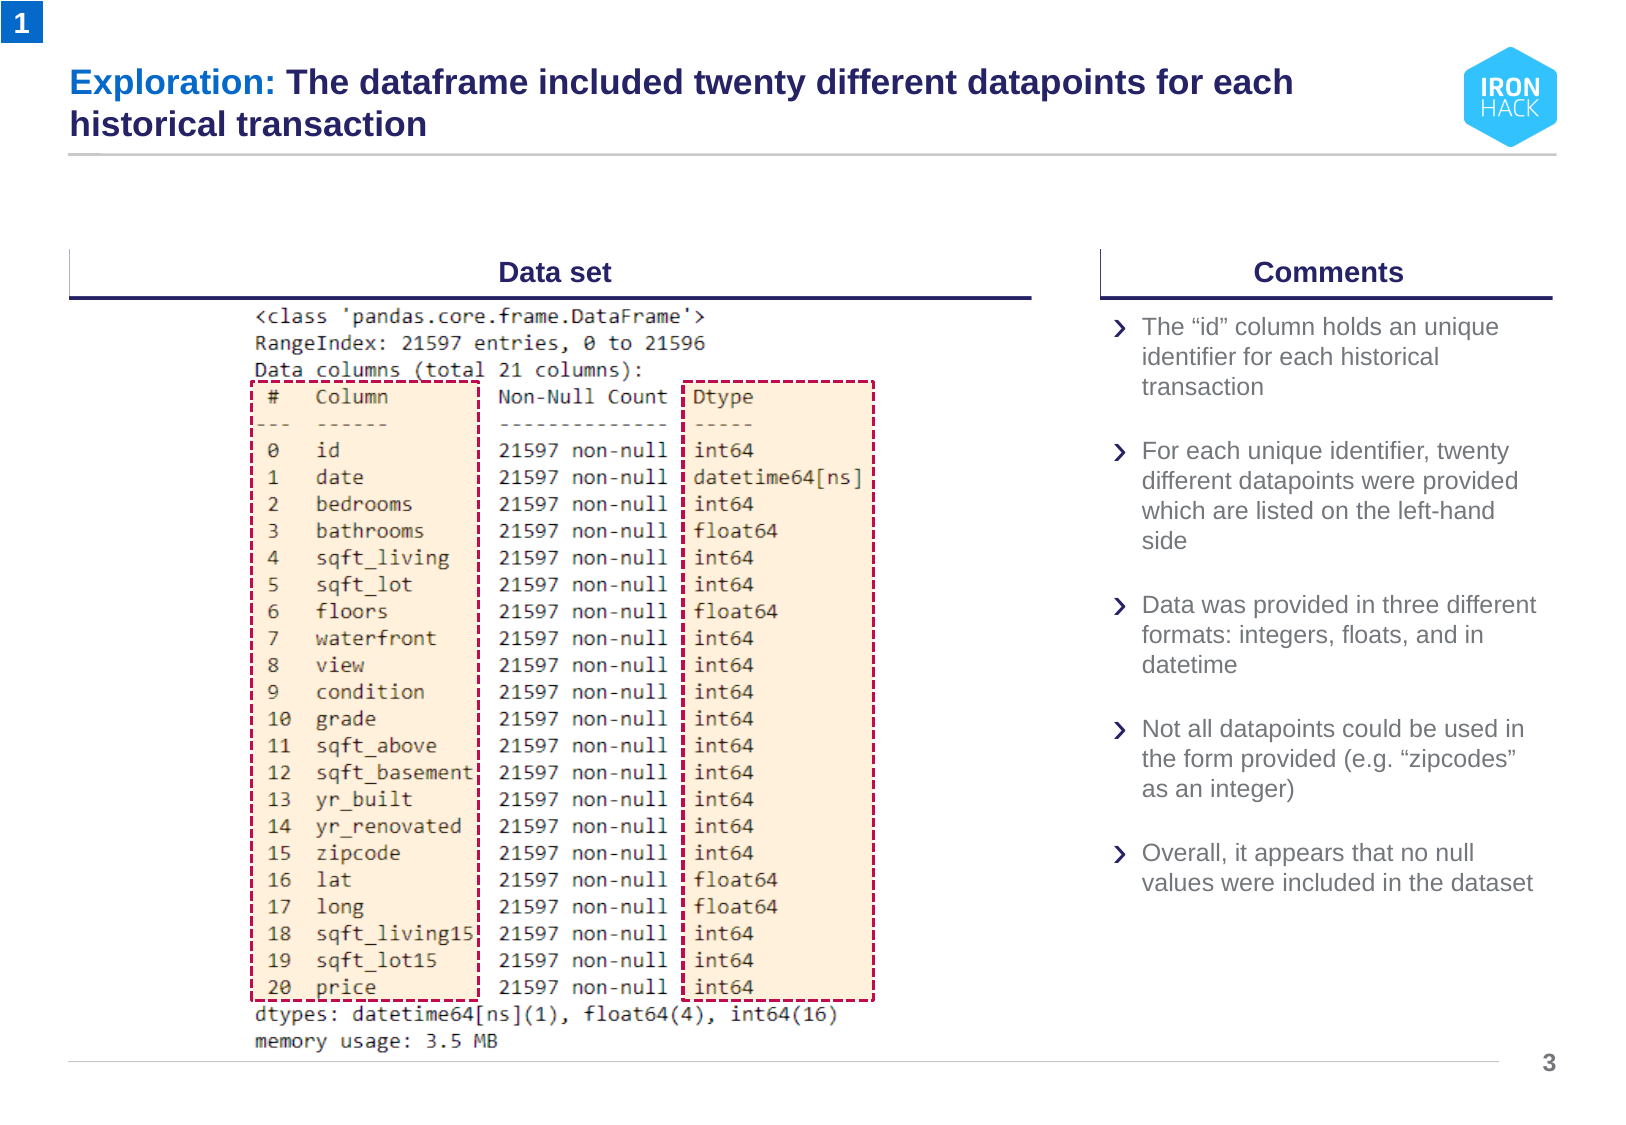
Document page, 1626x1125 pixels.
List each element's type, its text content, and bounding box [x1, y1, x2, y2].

text_box Comments [1100, 245, 1557, 297]
text_box [871, 381, 875, 1001]
text_box The “id” column holds an unique identifier for each historical transaction For each unique identifier, twenty different datapoints were provided which are listed on the left-hand side Data was provided in three different formats: integers, floats, and in datetime Not all datapoints could be used in the form provided (e.g. “zipcodes” as an integer) Overall, it appears that no null values were included in the dataset [1100, 305, 1557, 936]
picture [244, 302, 867, 1064]
picture [1464, 47, 1557, 147]
title Exploration: The dataframe included twenty different datapoints for each historical transaction [69, 45, 1428, 152]
text_box Data set [69, 245, 1042, 297]
text_box 1 [0, 0, 46, 46]
